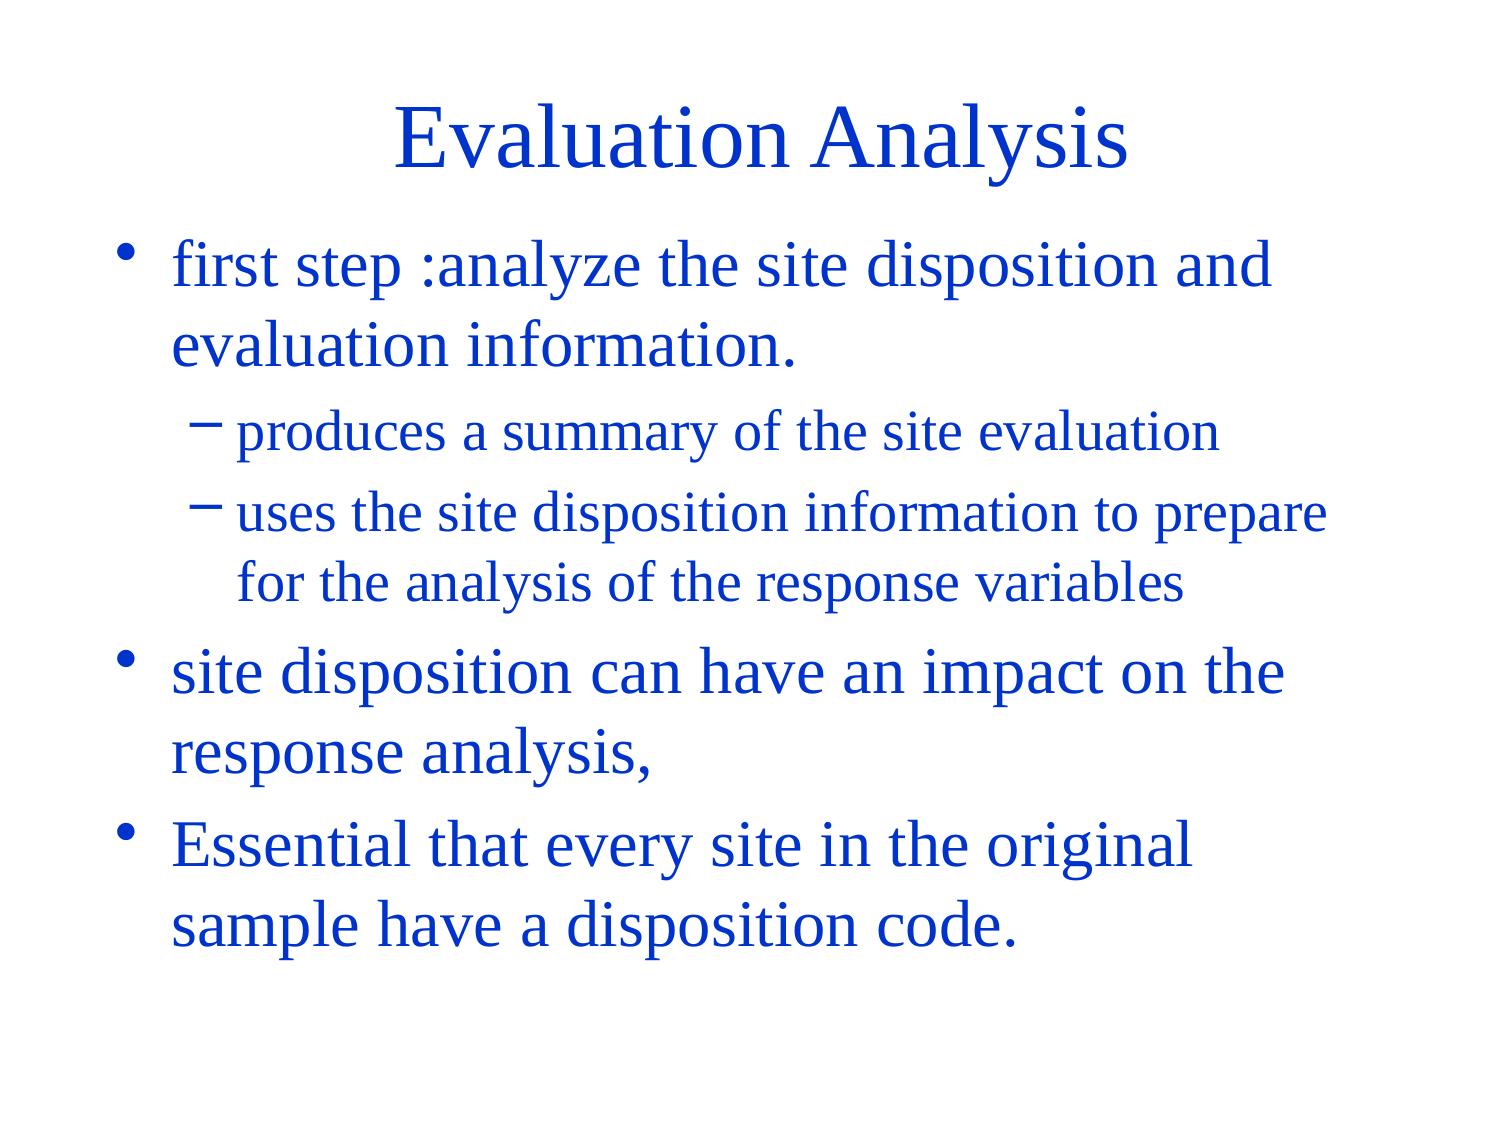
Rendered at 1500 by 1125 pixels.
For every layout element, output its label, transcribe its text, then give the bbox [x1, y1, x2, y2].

list first step :analyze the site disposition and evaluation information. produces a summary of the site evaluation uses the site disposition information to prepare for the analysis of the response variables site disposition can have an impact on the response analysis, Essential that every site in the original sample have a disposition code. [99, 212, 1388, 1001]
title Evaluation Analysis [124, 37, 1401, 226]
